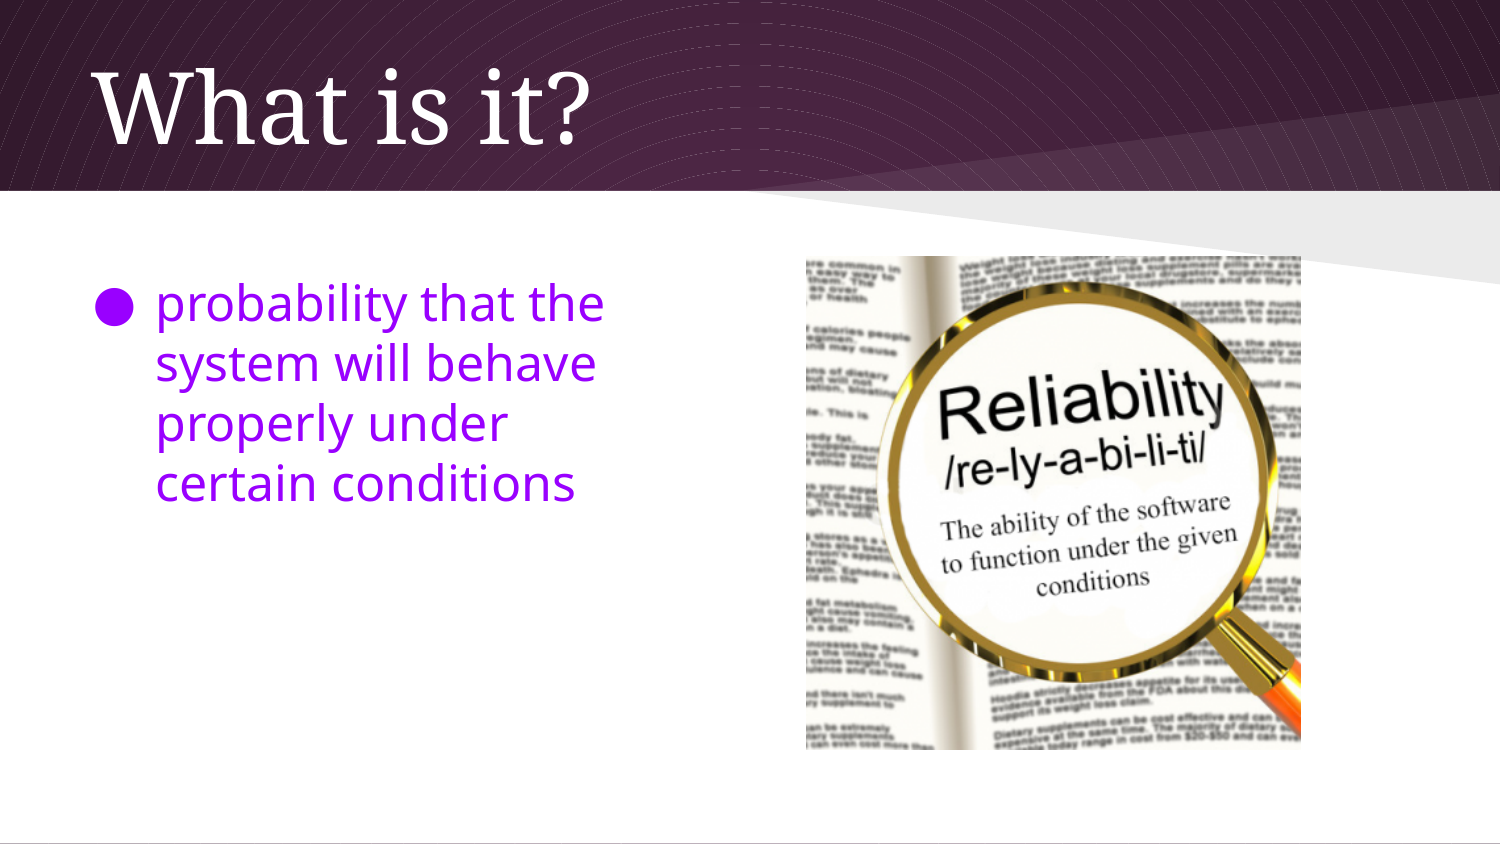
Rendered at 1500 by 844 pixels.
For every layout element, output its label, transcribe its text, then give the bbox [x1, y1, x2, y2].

text_box probability that the system will behave properly under certain conditions [65, 256, 692, 750]
picture [806, 255, 1301, 750]
title What is it? [75, 33, 1425, 175]
